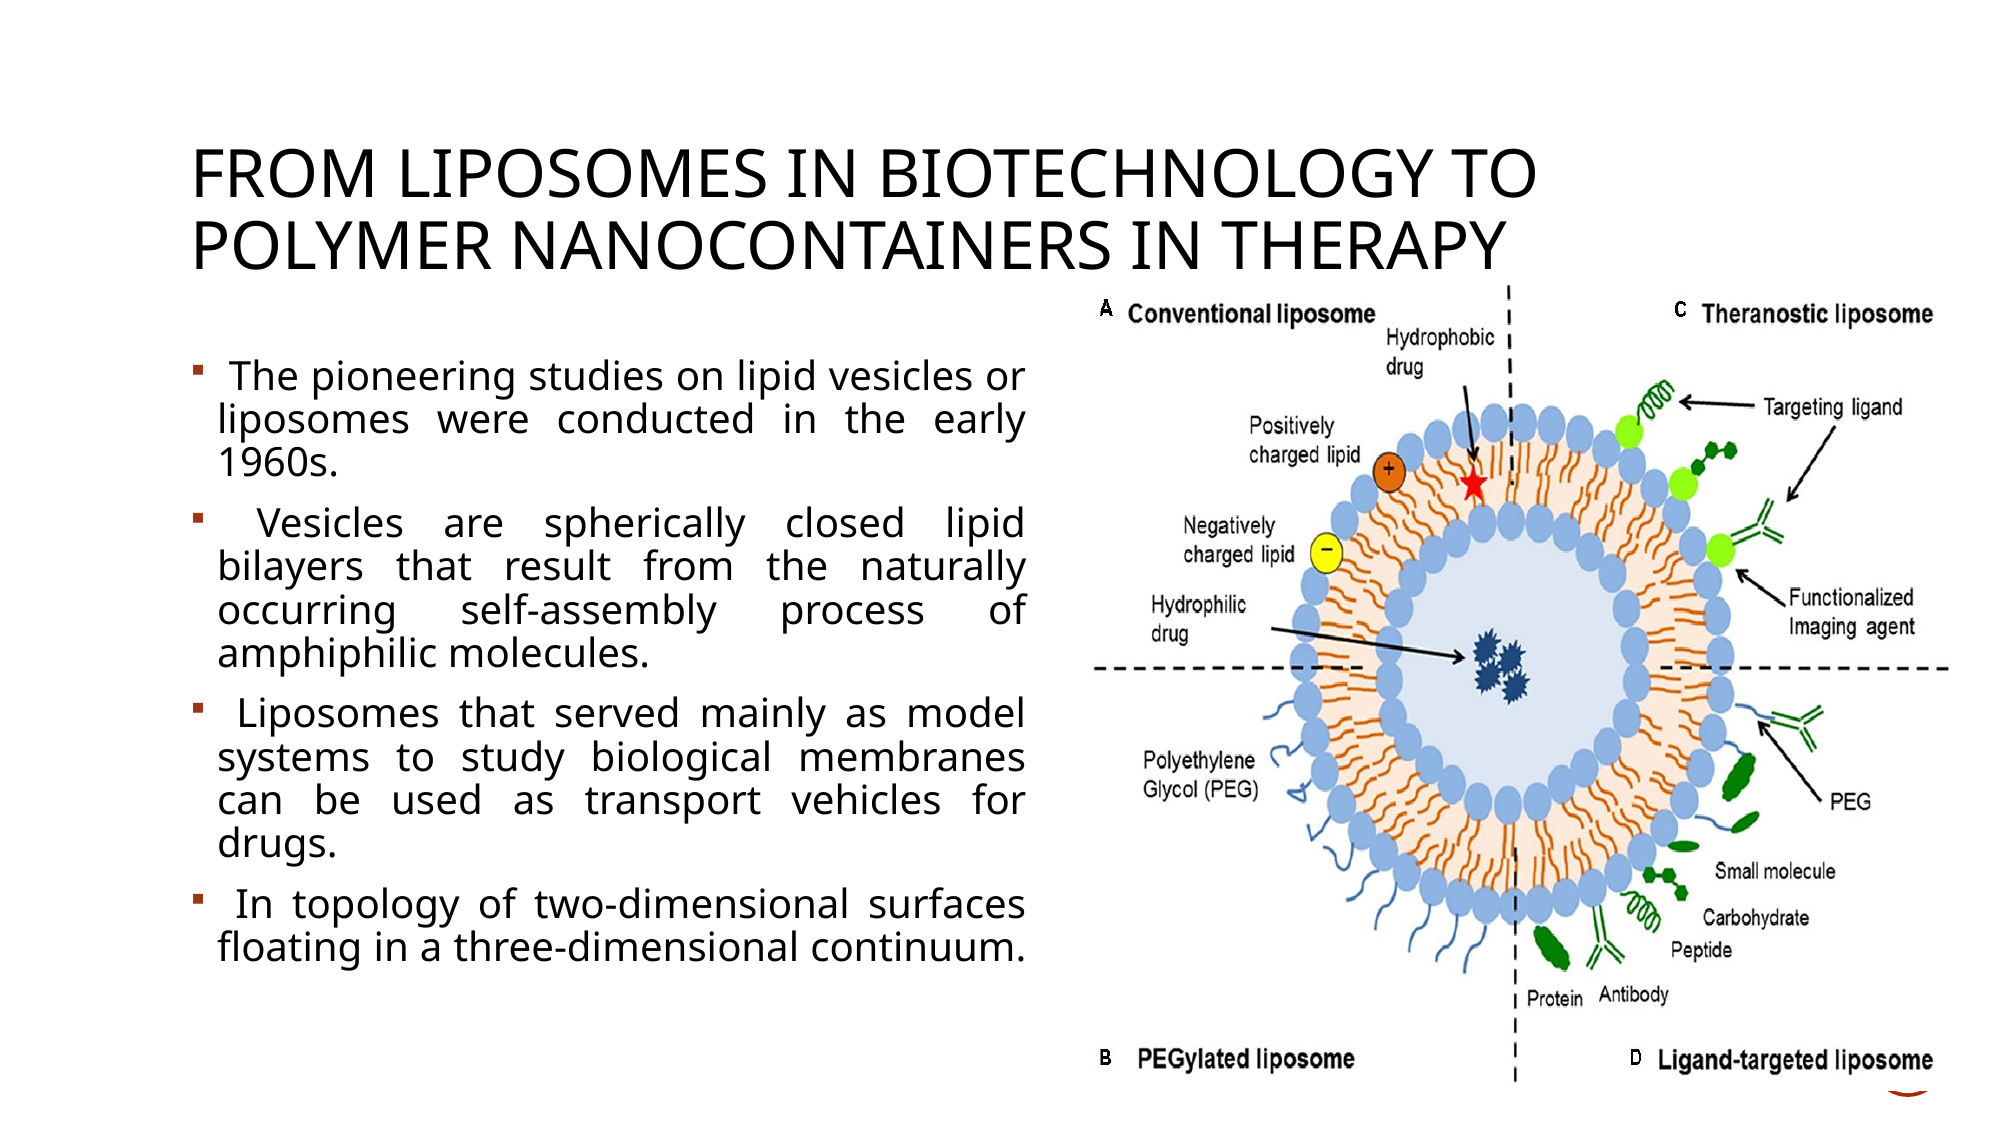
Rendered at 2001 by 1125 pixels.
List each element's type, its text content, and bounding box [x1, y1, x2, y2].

picture [1087, 277, 1955, 1091]
title From Liposomes in Biotechnology to Polymer Nanocontainers in Therapy [175, 79, 1826, 344]
list The pioneering studies on lipid vesicles or liposomes were conducted in the early 1960s. Vesicles are spherically closed lipid bilayers that result from the naturally occurring self-assembly process of amphiphilic molecules. Liposomes that served mainly as model systems to study biological membranes can be used as transport vehicles for drugs. In topology of two-dimensional surfaces floating in a three-dimensional continuum. [175, 348, 1042, 1013]
